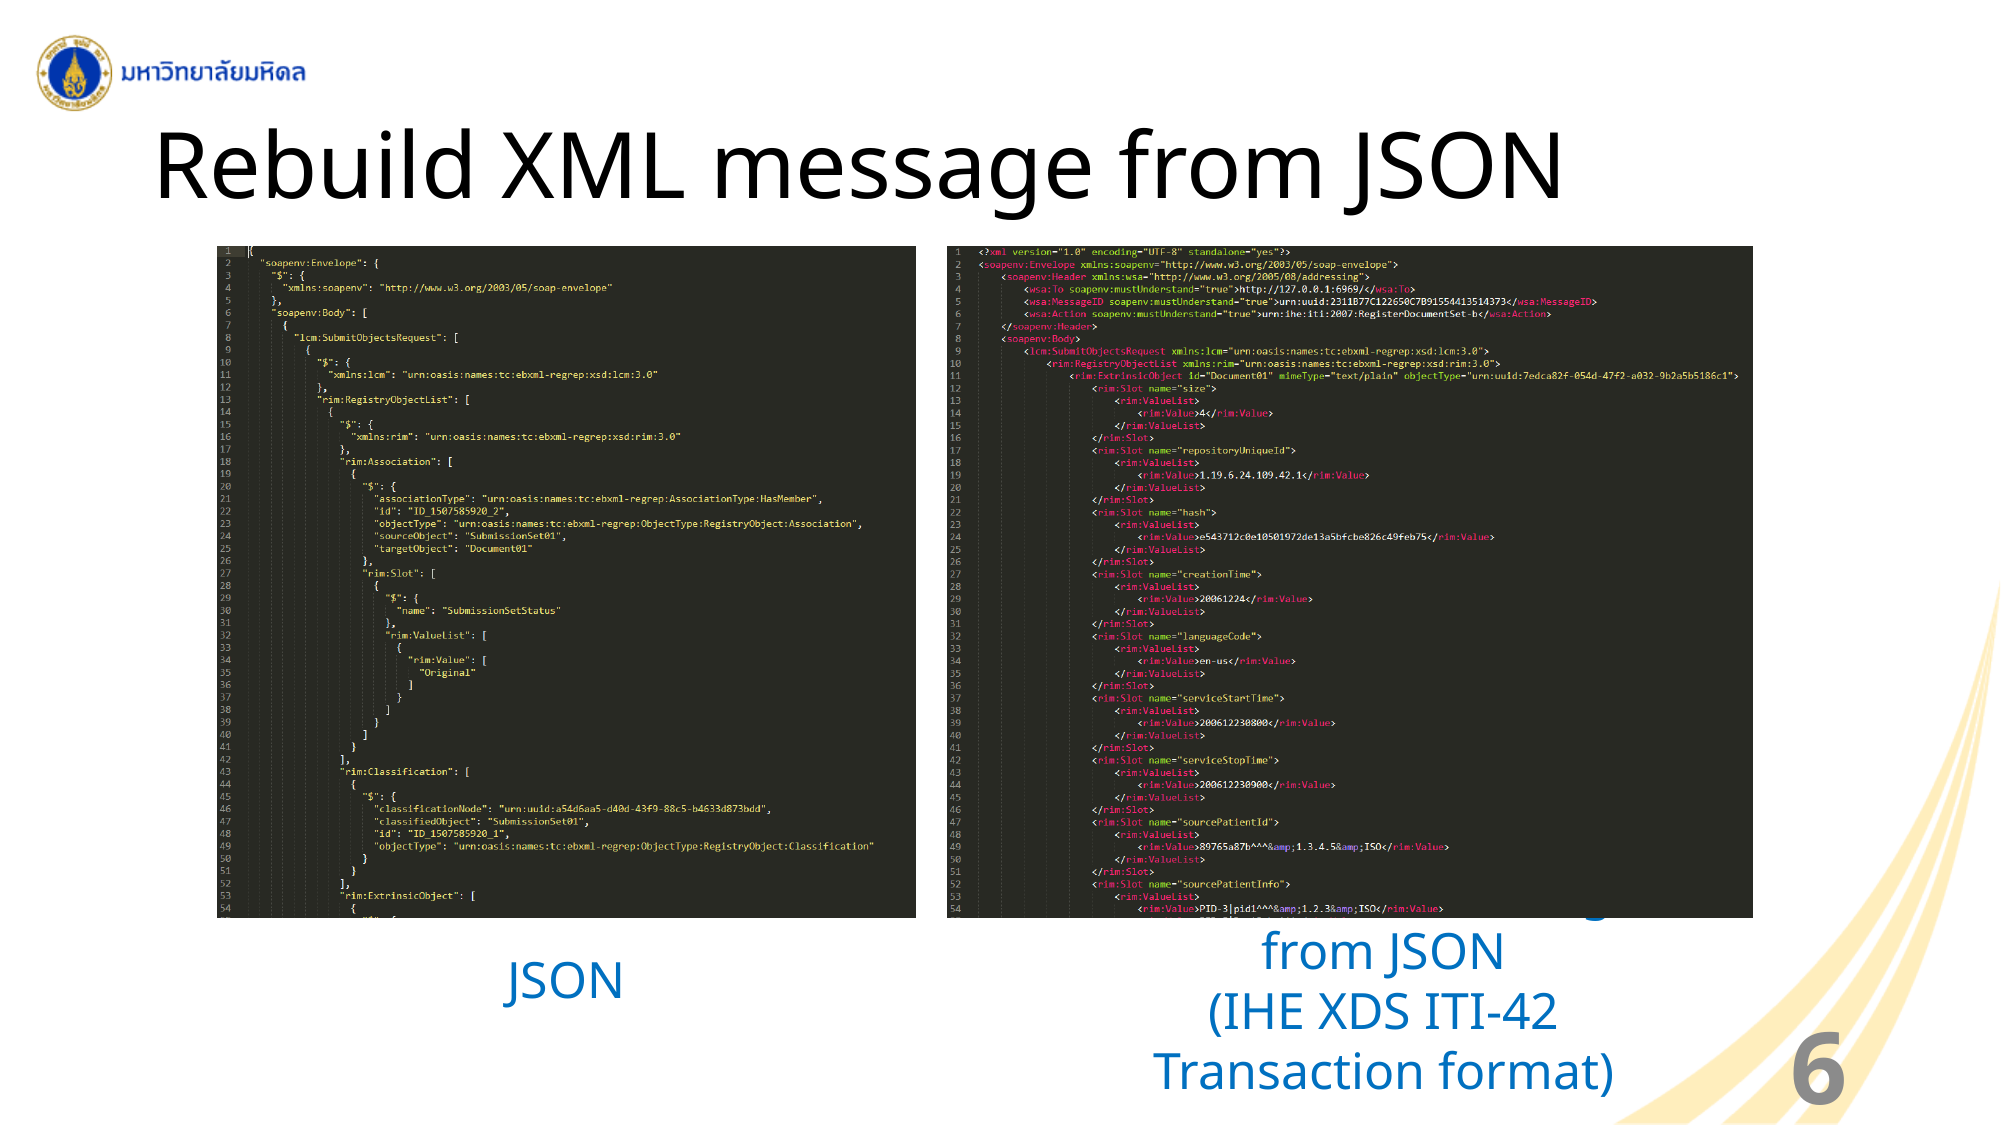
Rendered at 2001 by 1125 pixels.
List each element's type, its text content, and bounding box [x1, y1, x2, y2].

text_box JSON [461, 948, 672, 1010]
title Rebuild XML message from JSON [137, 59, 1863, 278]
text_box Rebuild XML message from JSON (IHE XDS ITI-42 Transaction format) [1096, 930, 1671, 1030]
slide_number 6 [1412, 1042, 1863, 1103]
picture [0, 0, 2001, 1125]
